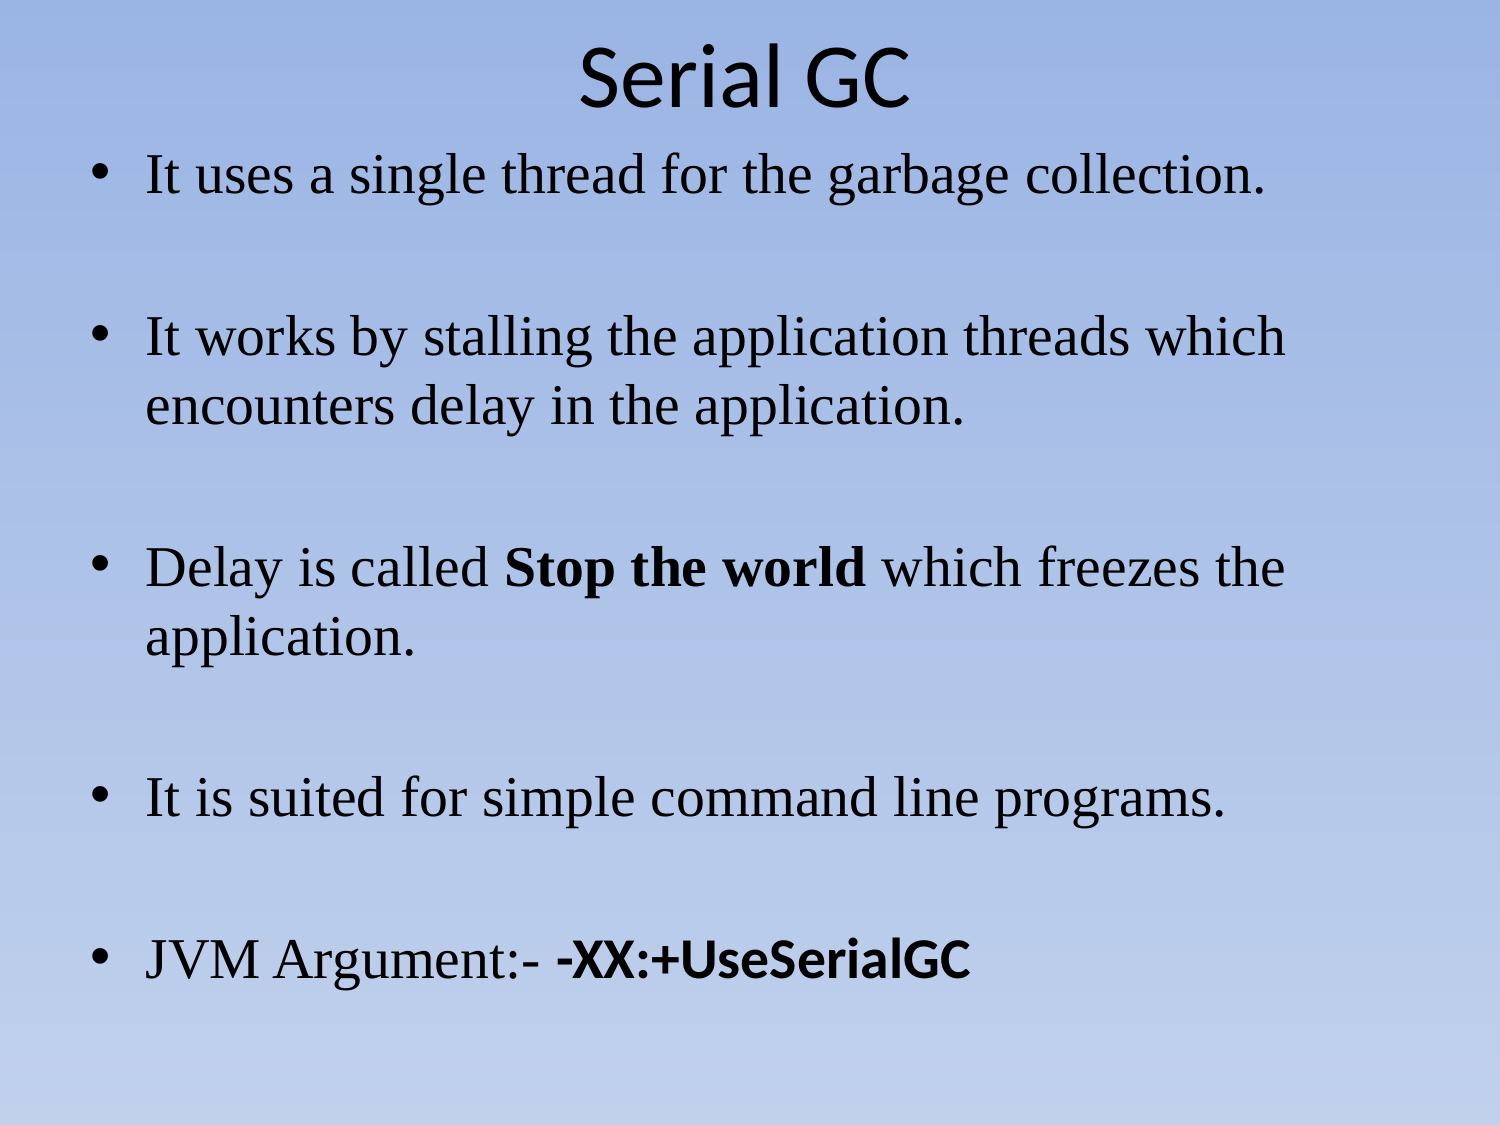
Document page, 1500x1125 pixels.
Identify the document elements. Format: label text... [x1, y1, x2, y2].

list It uses a single thread for the garbage collection. It works by stalling the application threads which encounters delay in the application. Delay is called Stop the world which freezes the application. It is suited for simple command line programs. JVM Argument:- -XX:+UseSerialGC [75, 128, 1425, 1005]
title Serial GC [70, 0, 1421, 141]
